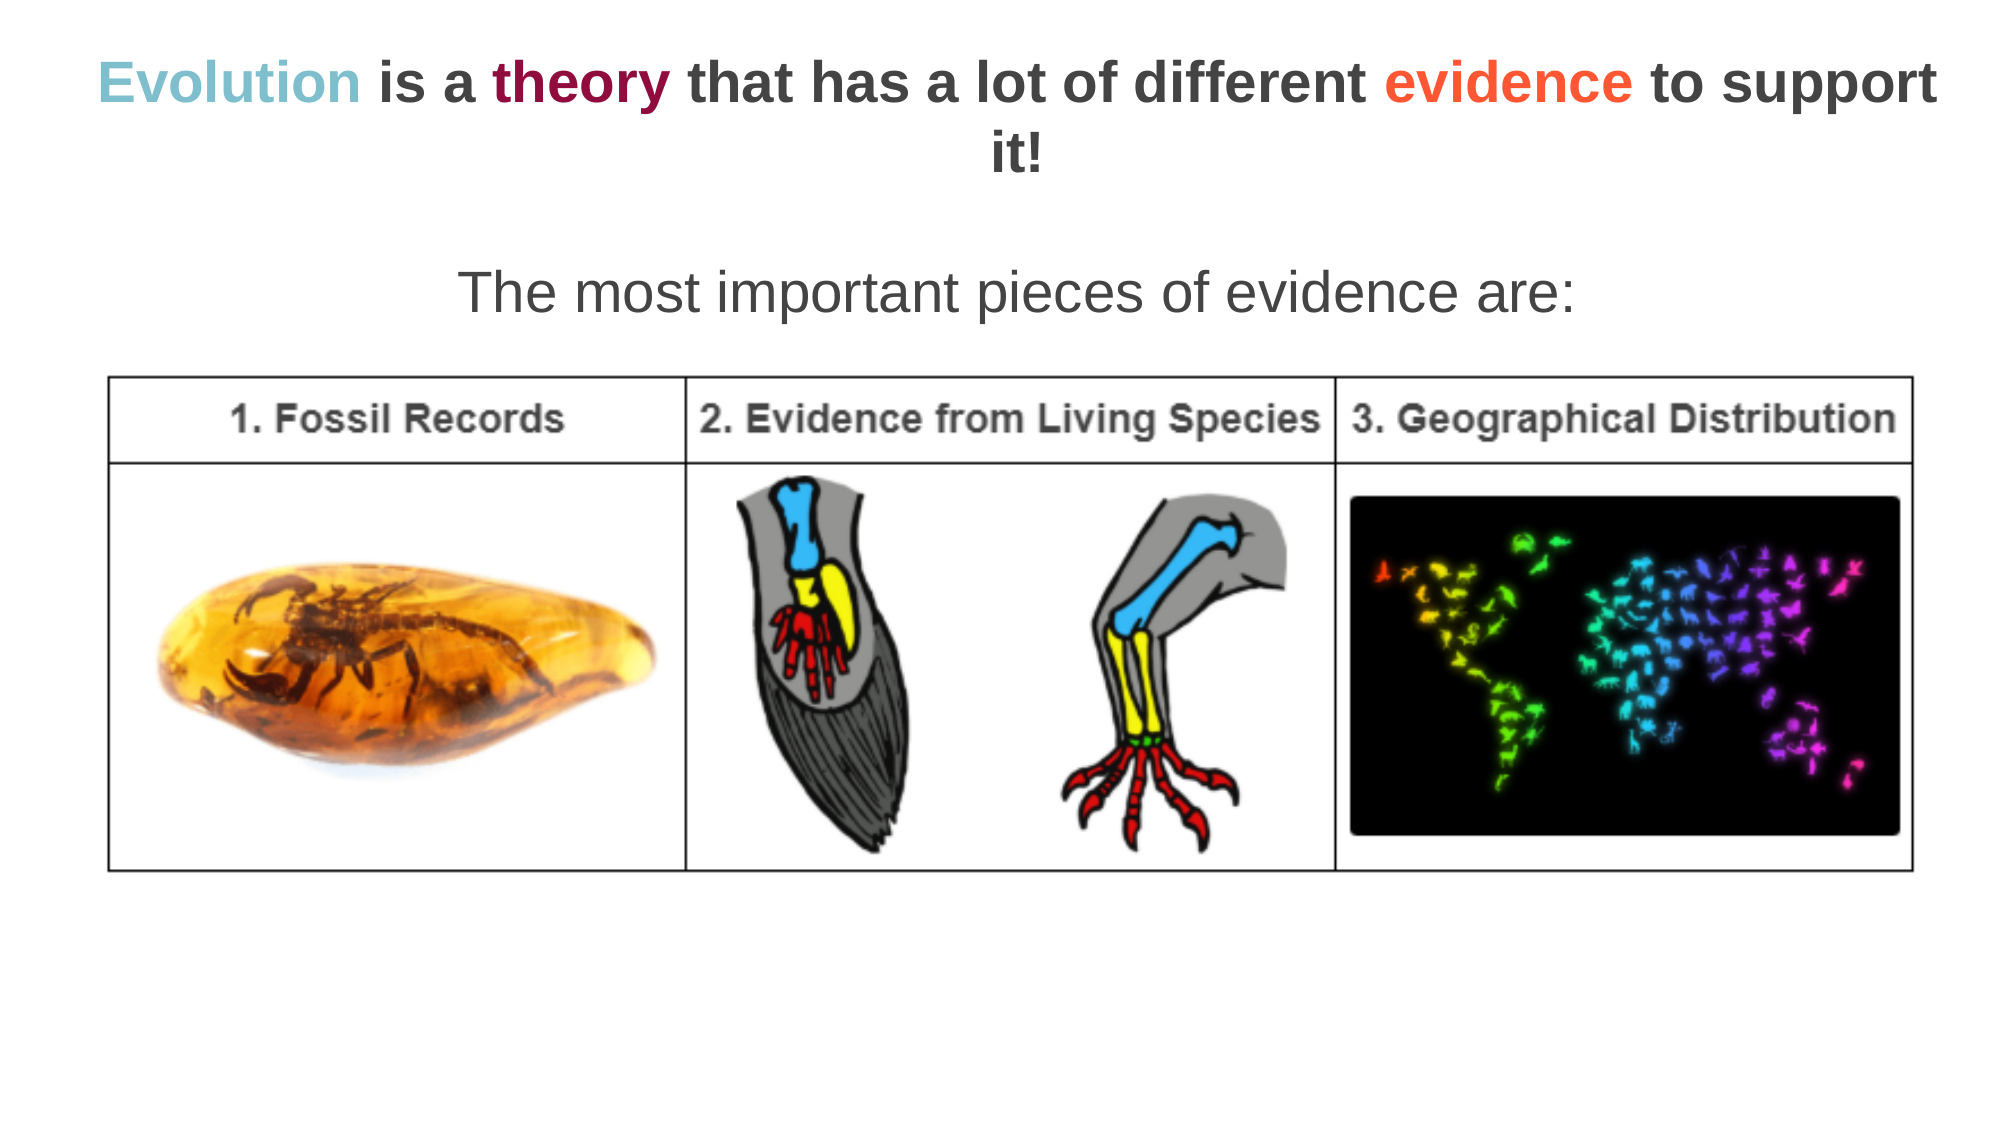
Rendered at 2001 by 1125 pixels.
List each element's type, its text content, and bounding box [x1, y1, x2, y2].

text_box Evolution is a theory that has a lot of different evidence to support it! The most important pieces of evidence are: [81, 36, 1955, 332]
picture [81, 354, 1937, 903]
